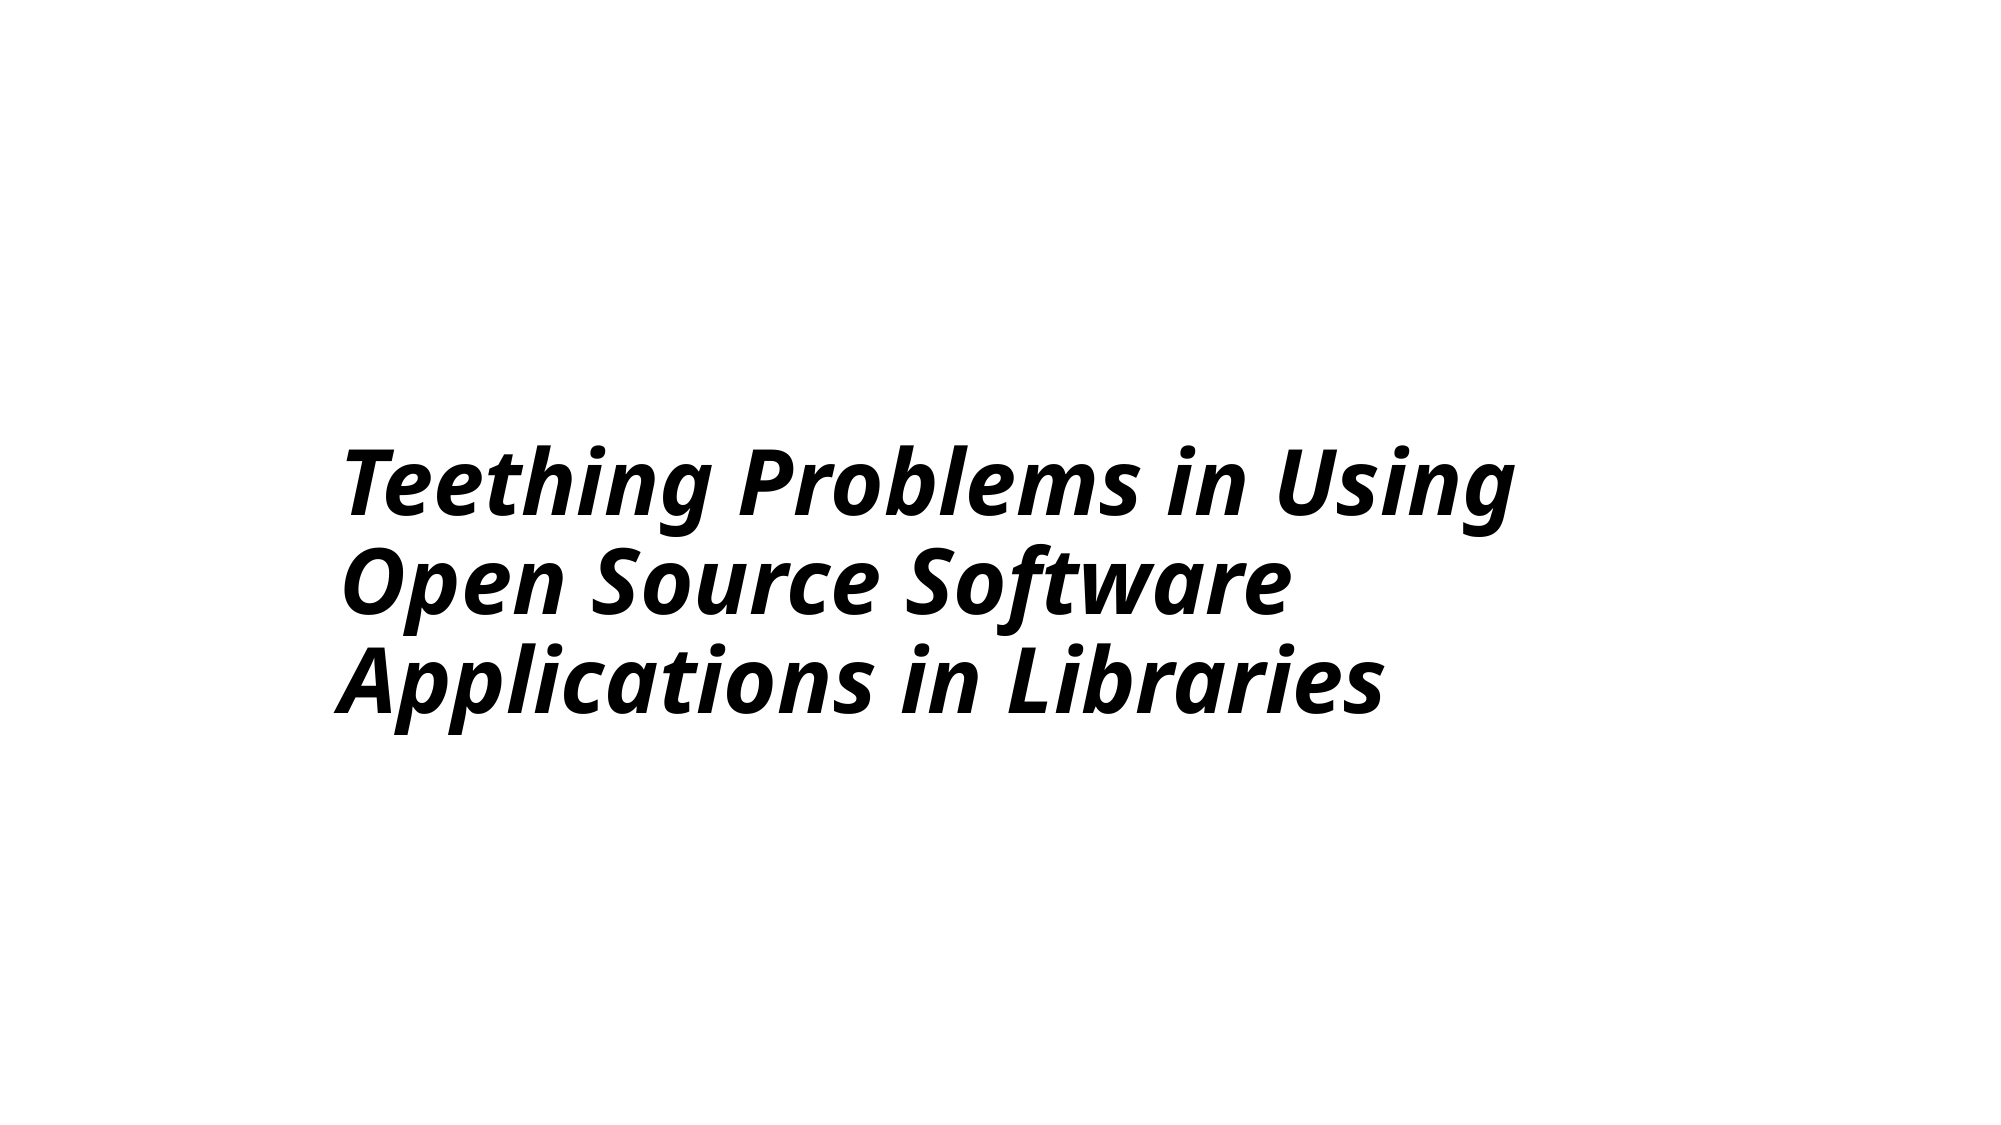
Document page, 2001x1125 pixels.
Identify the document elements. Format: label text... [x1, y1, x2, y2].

title Teething Problems in Using Open Source Software Applications in Libraries [324, 45, 1636, 1125]
